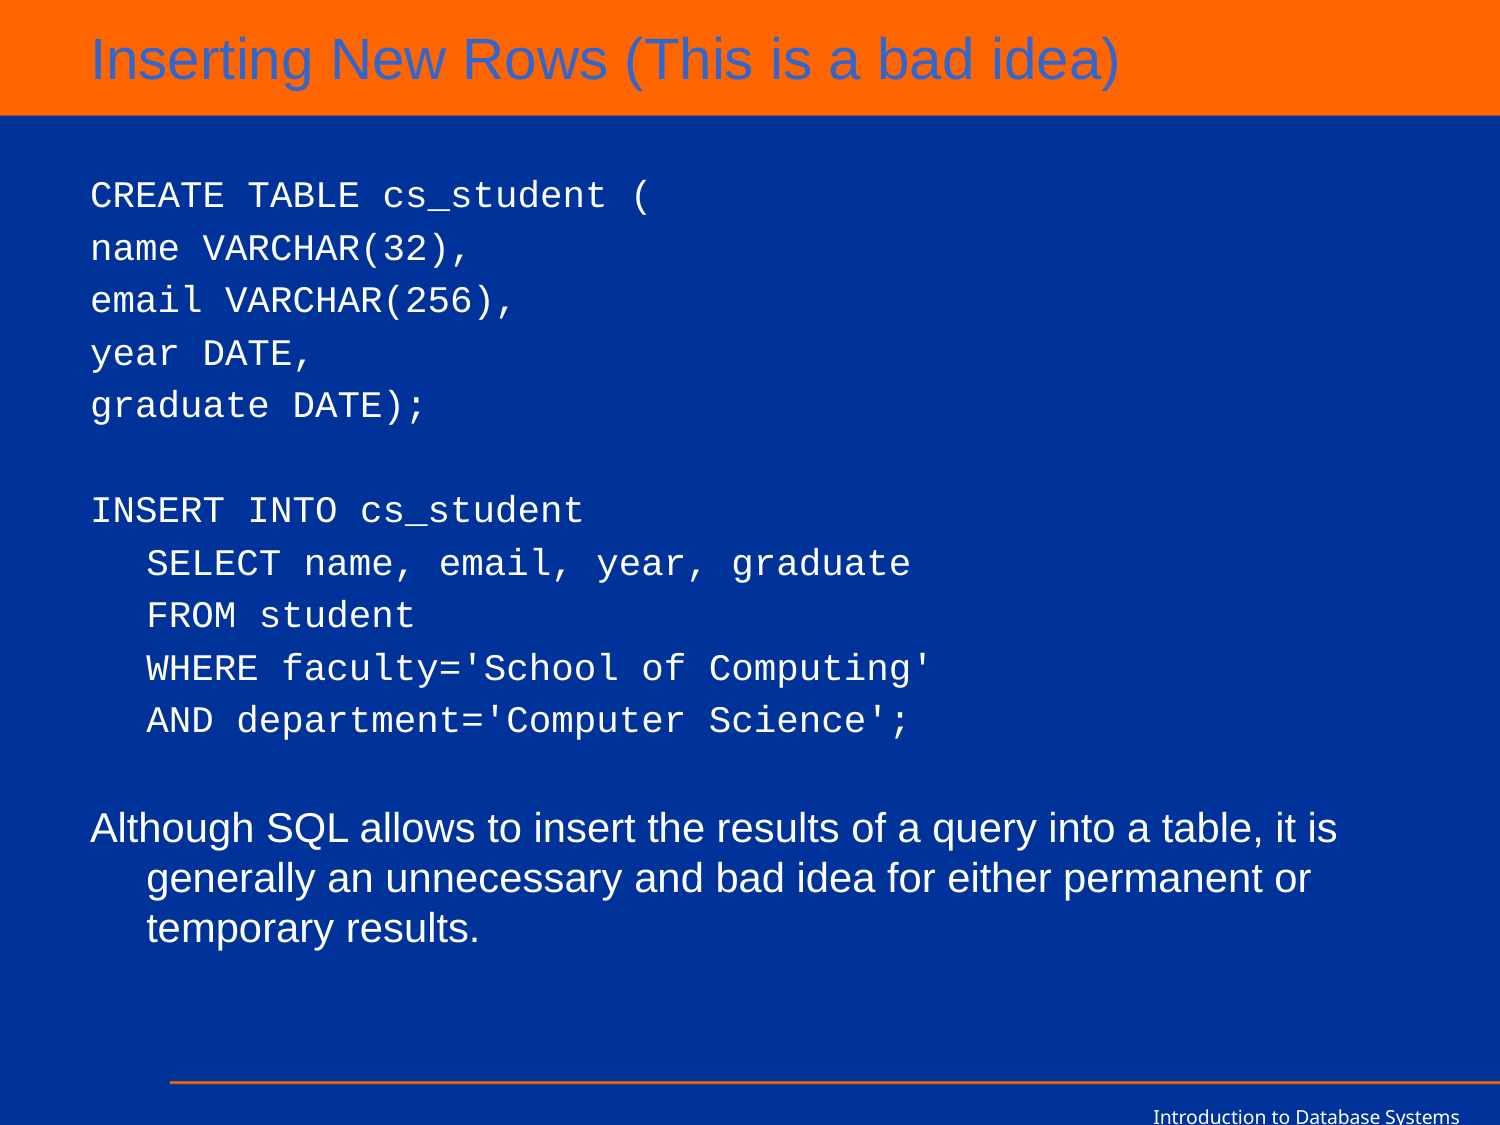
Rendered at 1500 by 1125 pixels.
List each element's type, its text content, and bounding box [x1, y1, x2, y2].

title Inserting New Rows (This is a bad idea) [74, 0, 1426, 151]
footer Introduction to Database Systems [799, 1074, 1476, 1125]
picture [0, 0, 1500, 1125]
list CREATE TABLE cs_student ( name VARCHAR(32), email VARCHAR(256), year DATE, graduate DATE); INSERT INTO cs_student SELECT name, email, year, graduate FROM student WHERE faculty='School of Computing' AND department='Computer Science'; Although SQL allows to insert the results of a query into a table, it is generally an unnecessary and bad idea for either permanent or temporary results. [74, 162, 1426, 1063]
